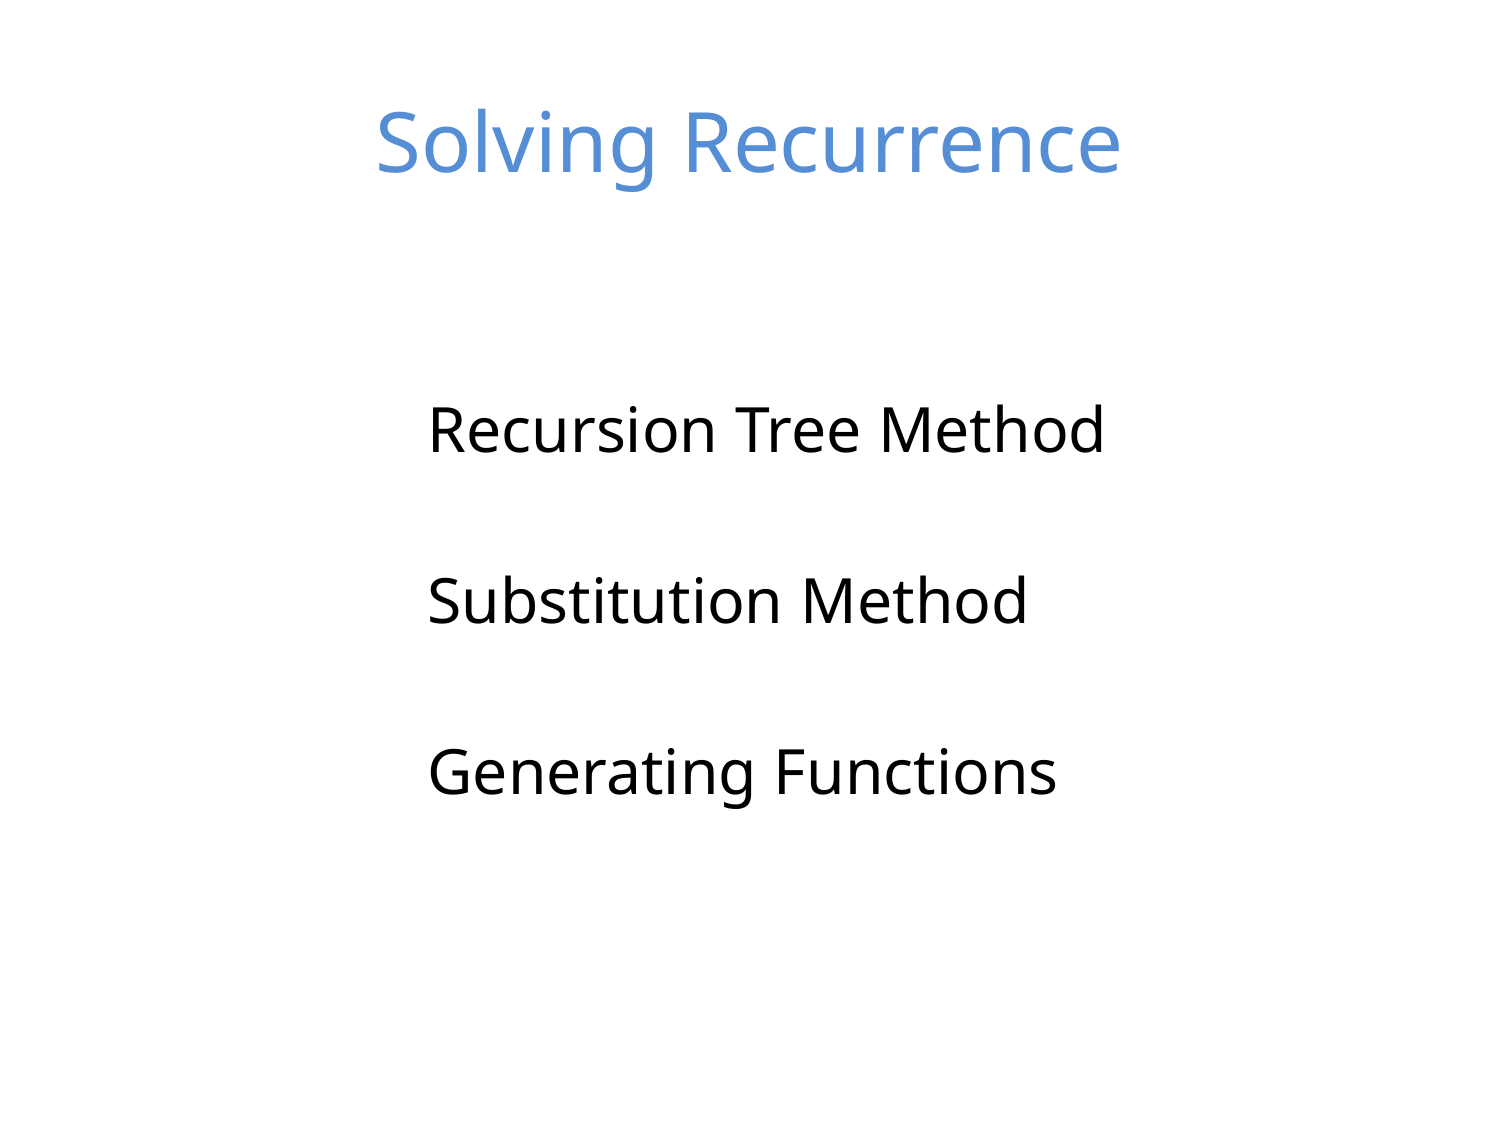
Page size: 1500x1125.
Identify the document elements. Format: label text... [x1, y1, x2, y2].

text_box Recursion Tree Method [412, 382, 1223, 473]
text_box Substitution Method [412, 553, 1167, 644]
title Solving Recurrence [75, 37, 1425, 241]
text_box Generating Functions [412, 724, 1149, 815]
